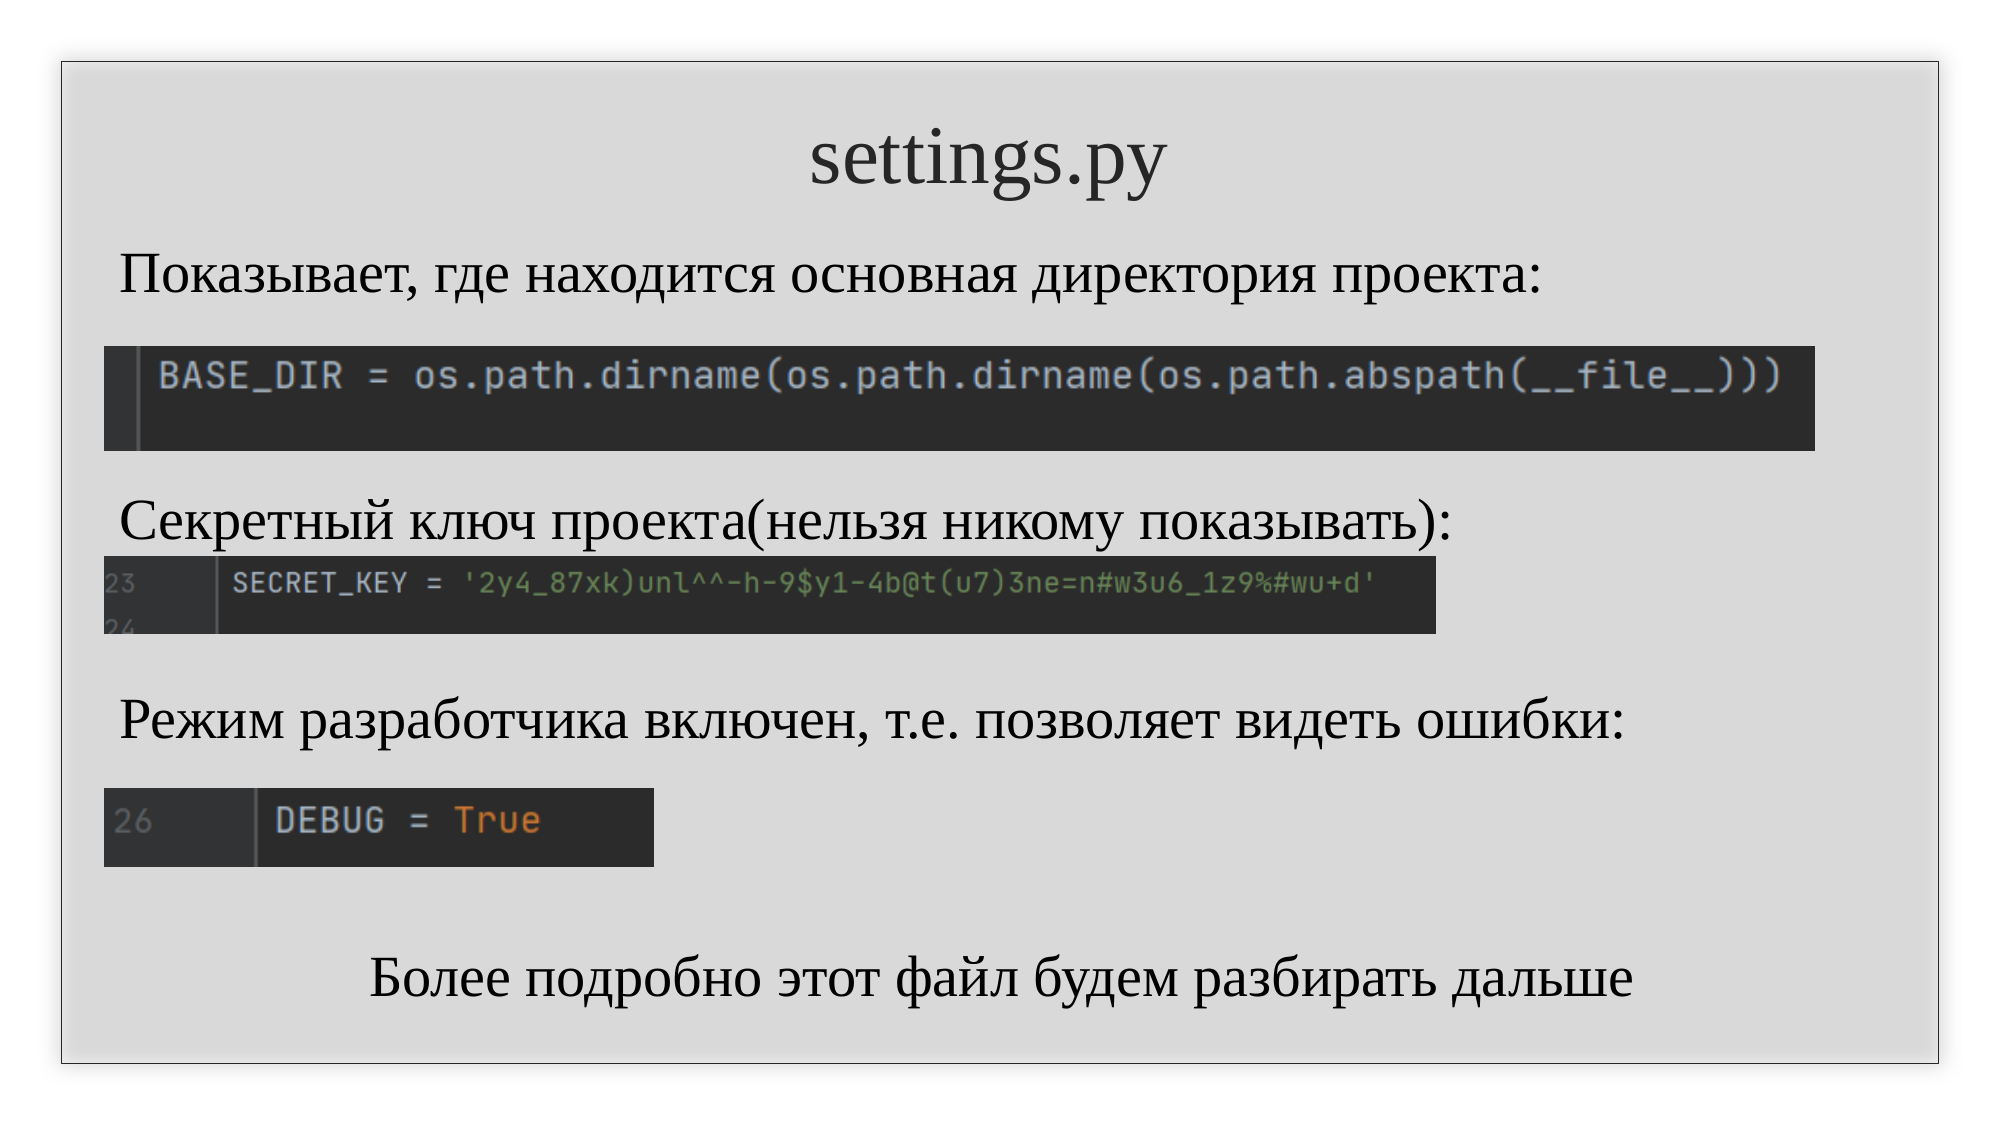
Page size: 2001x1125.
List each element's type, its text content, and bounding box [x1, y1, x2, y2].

text_box Секретный ключ проекта(нельзя никому показывать): [104, 474, 1780, 560]
picture [103, 555, 1437, 635]
picture [103, 345, 1815, 452]
text_box Показывает, где находится основная директория проекта: [104, 226, 1780, 313]
text_box Режим разработчика включен, т.е. позволяет видеть ошибки: [104, 673, 1780, 759]
title settings.py [164, 43, 1815, 269]
picture [103, 788, 654, 867]
text_box Более подробно этот файл будем разбирать дальше [164, 930, 1840, 1017]
